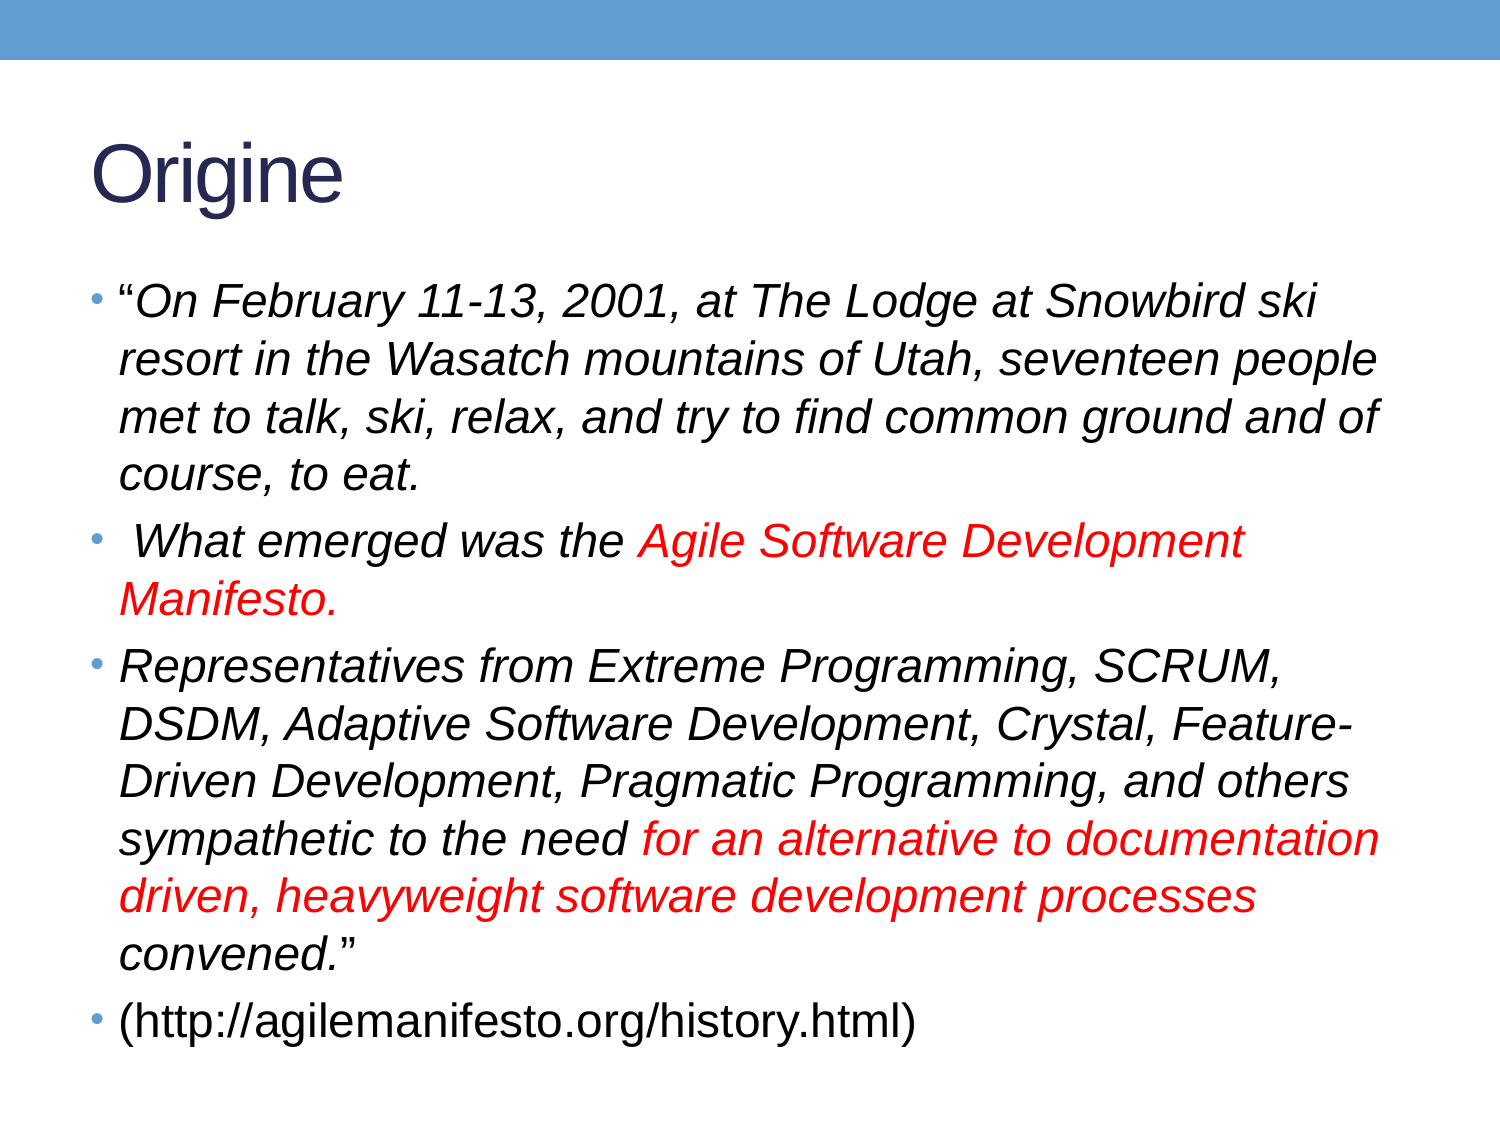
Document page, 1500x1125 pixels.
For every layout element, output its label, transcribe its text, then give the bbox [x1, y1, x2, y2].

title Origine [75, 87, 1425, 250]
list “On February 11-13, 2001, at The Lodge at Snowbird ski resort in the Wasatch mountains of Utah, seventeen people met to talk, ski, relax, and try to find common ground and of course, to eat. What emerged was the Agile Software Development Manifesto. Representatives from Extreme Programming, SCRUM, DSDM, Adaptive Software Development, Crystal, Feature-Driven Development, Pragmatic Programming, and others sympathetic to the need for an alternative to documentation driven, heavyweight software development processes convened.” (http://agilemanifesto.org/history.html) [75, 262, 1425, 1063]
